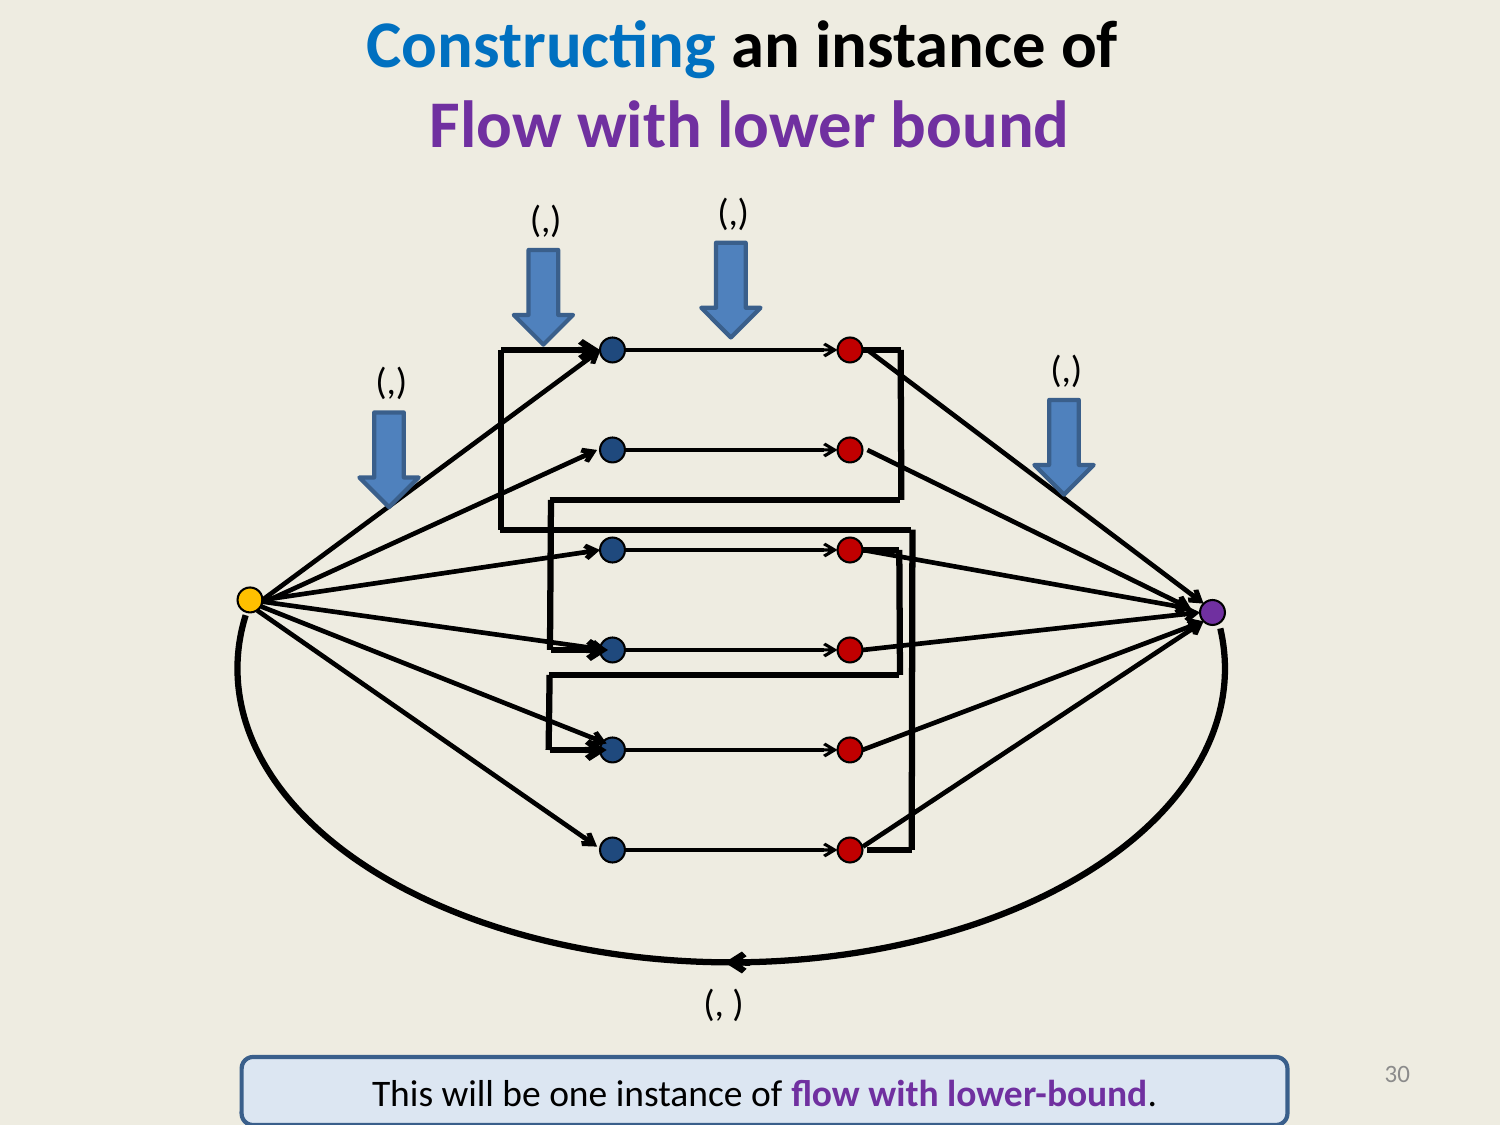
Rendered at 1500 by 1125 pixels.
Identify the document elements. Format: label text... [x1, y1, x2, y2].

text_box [491, 187, 601, 345]
title Constructing an instance of Flow with lower bound [75, 0, 1425, 175]
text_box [679, 179, 788, 338]
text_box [862, 349, 1204, 847]
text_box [237, 374, 1226, 963]
slide_number 30 [1074, 1042, 1425, 1103]
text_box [337, 349, 446, 508]
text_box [1012, 337, 1121, 495]
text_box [785, 337, 863, 347]
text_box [607, 349, 861, 373]
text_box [604, 337, 681, 347]
text_box This will be one instance of flow with lower-bound. [239, 1054, 1290, 1125]
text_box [257, 349, 607, 847]
